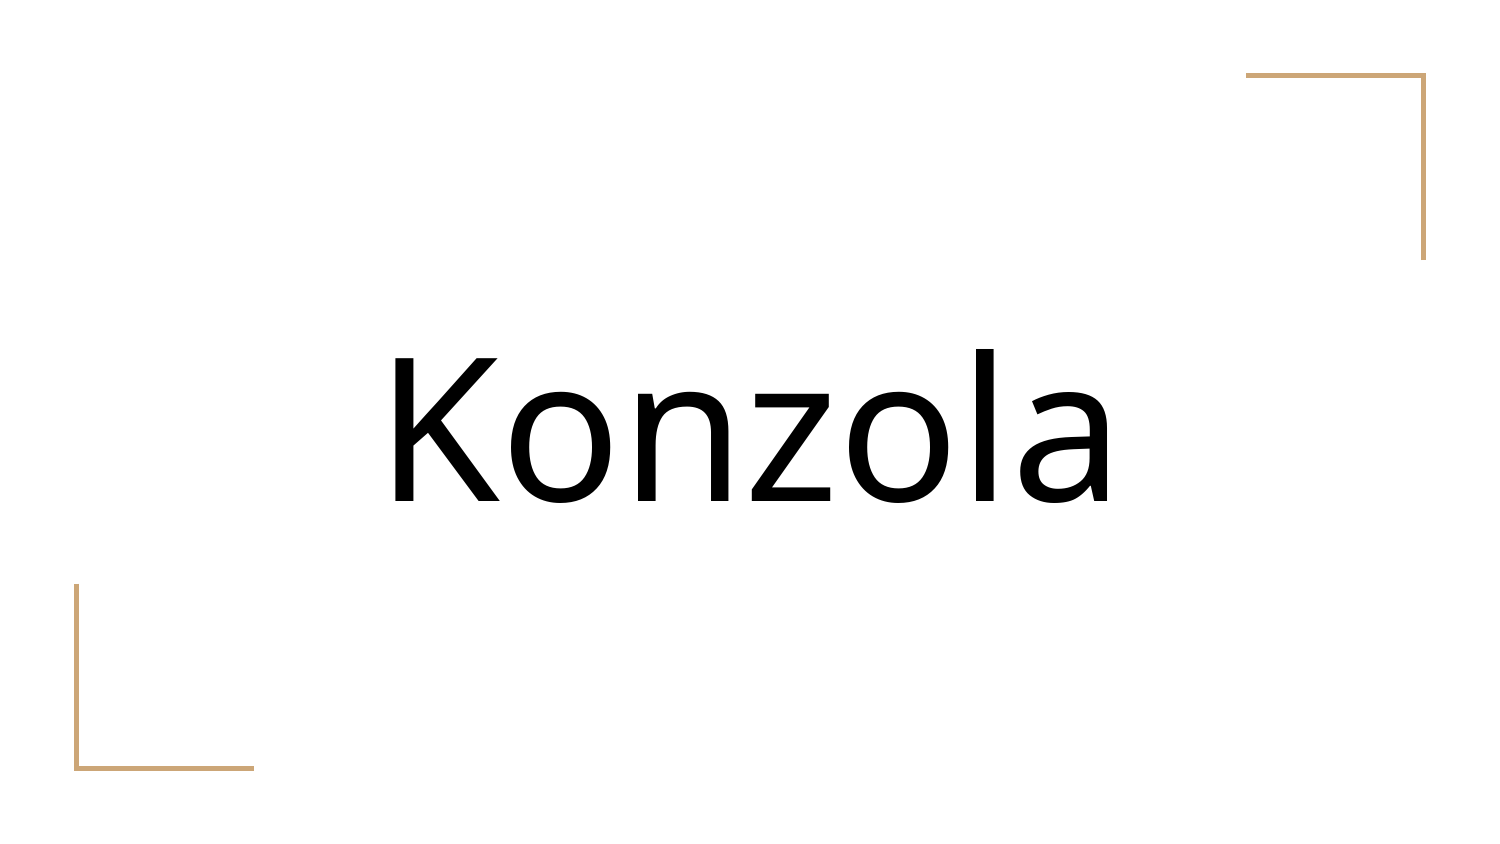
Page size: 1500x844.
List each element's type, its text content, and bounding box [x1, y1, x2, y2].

title Konzola [126, 296, 1374, 548]
